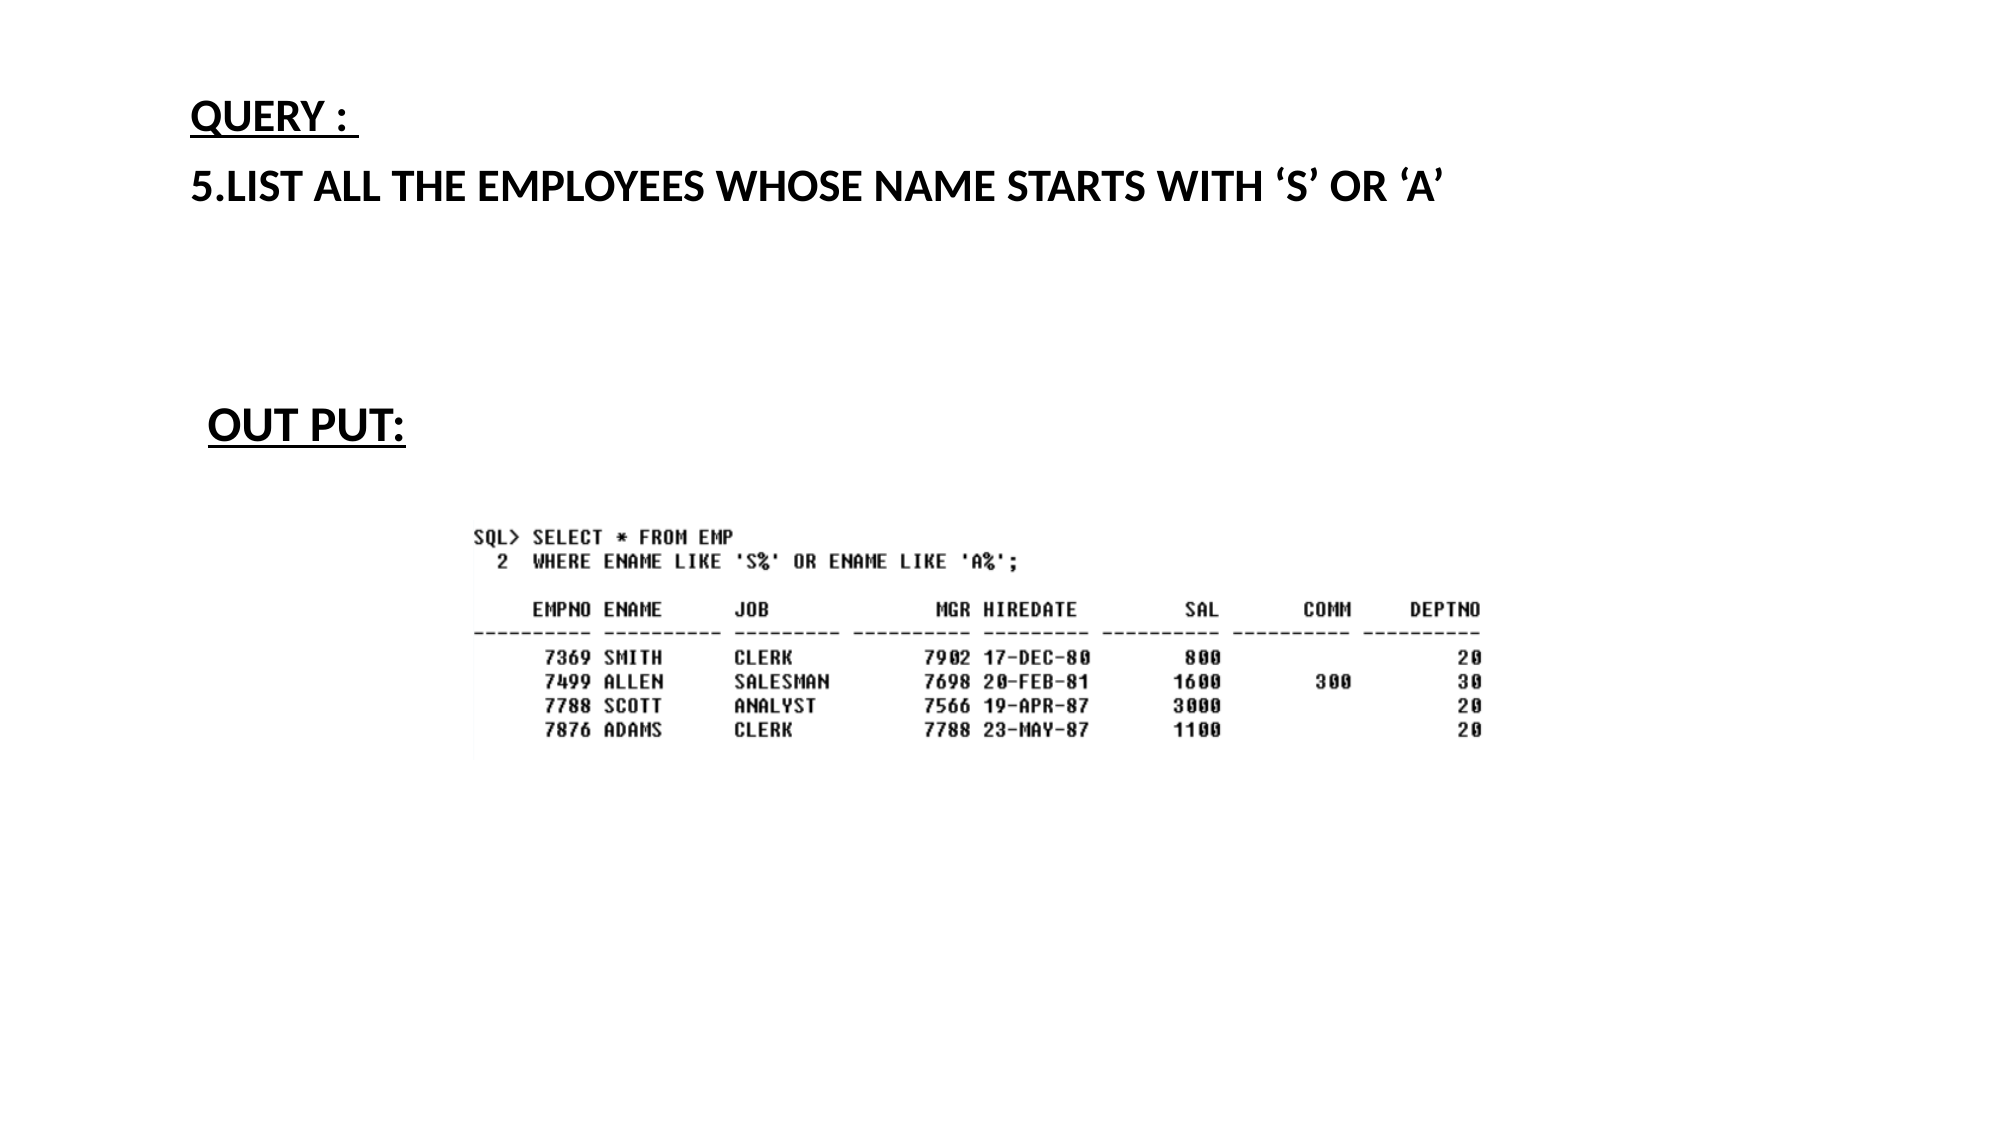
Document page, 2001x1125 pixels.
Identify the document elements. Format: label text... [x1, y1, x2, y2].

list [473, 520, 1513, 761]
text_box QUERY : 5.LIST ALL THE EMPLOYEES WHOSE NAME STARTS WITH ‘S’ OR ‘A’ [175, 83, 1777, 219]
list OUT PUT: [192, 324, 566, 460]
